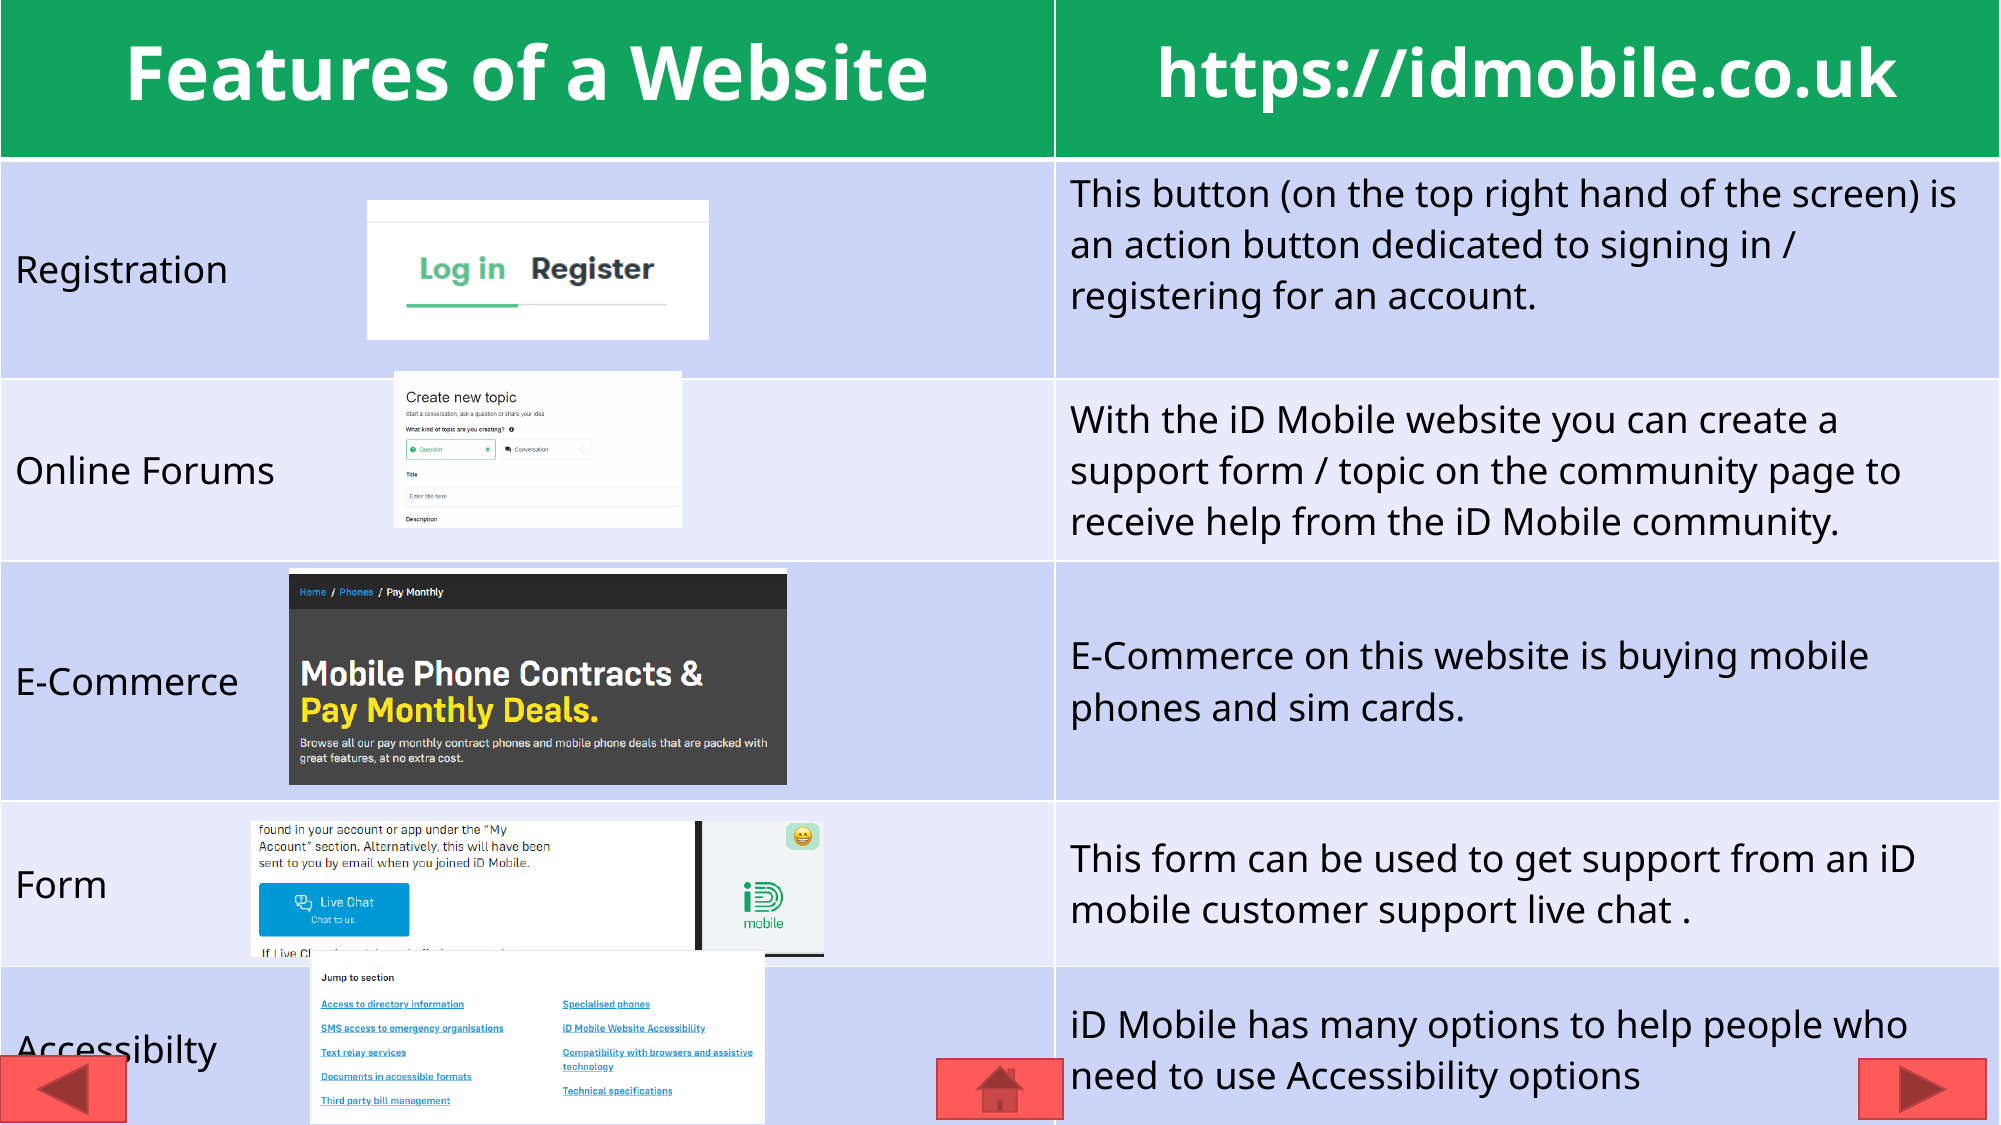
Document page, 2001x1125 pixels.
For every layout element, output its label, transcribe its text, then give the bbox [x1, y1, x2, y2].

table_cell Accessibilty [1, 967, 1054, 1125]
table_cell With the iD Mobile website you can create a support form / topic on the community page to receive help from the iD Mobile community. [1056, 380, 1999, 560]
text_box [0, 1055, 127, 1123]
table_cell This form can be used to get support from an iD mobile customer support live chat . [1056, 802, 1999, 966]
table_cell E-Commerce [1, 562, 1054, 800]
picture [251, 821, 824, 1124]
table_cell Registration [1, 162, 1054, 378]
table_cell E-Commerce on this website is buying mobile phones and sim cards. [1056, 562, 1999, 800]
picture [289, 568, 787, 785]
text_box [1858, 1058, 1987, 1120]
text_box [936, 1058, 1064, 1120]
table_header https://idmobile.co.uk [1056, 0, 1999, 157]
table_cell This button (on the top right hand of the screen) is an action button dedicated to signing in / registering for an account. [1056, 162, 1999, 378]
table_cell Form [1, 802, 1054, 966]
table_header Features of a Website [1, 0, 1054, 157]
table_cell Online Forums [1, 380, 1054, 560]
picture [394, 371, 682, 528]
picture [366, 200, 709, 340]
table_cell iD Mobile has many options to help people who need to use Accessibility options [1056, 967, 1999, 1125]
